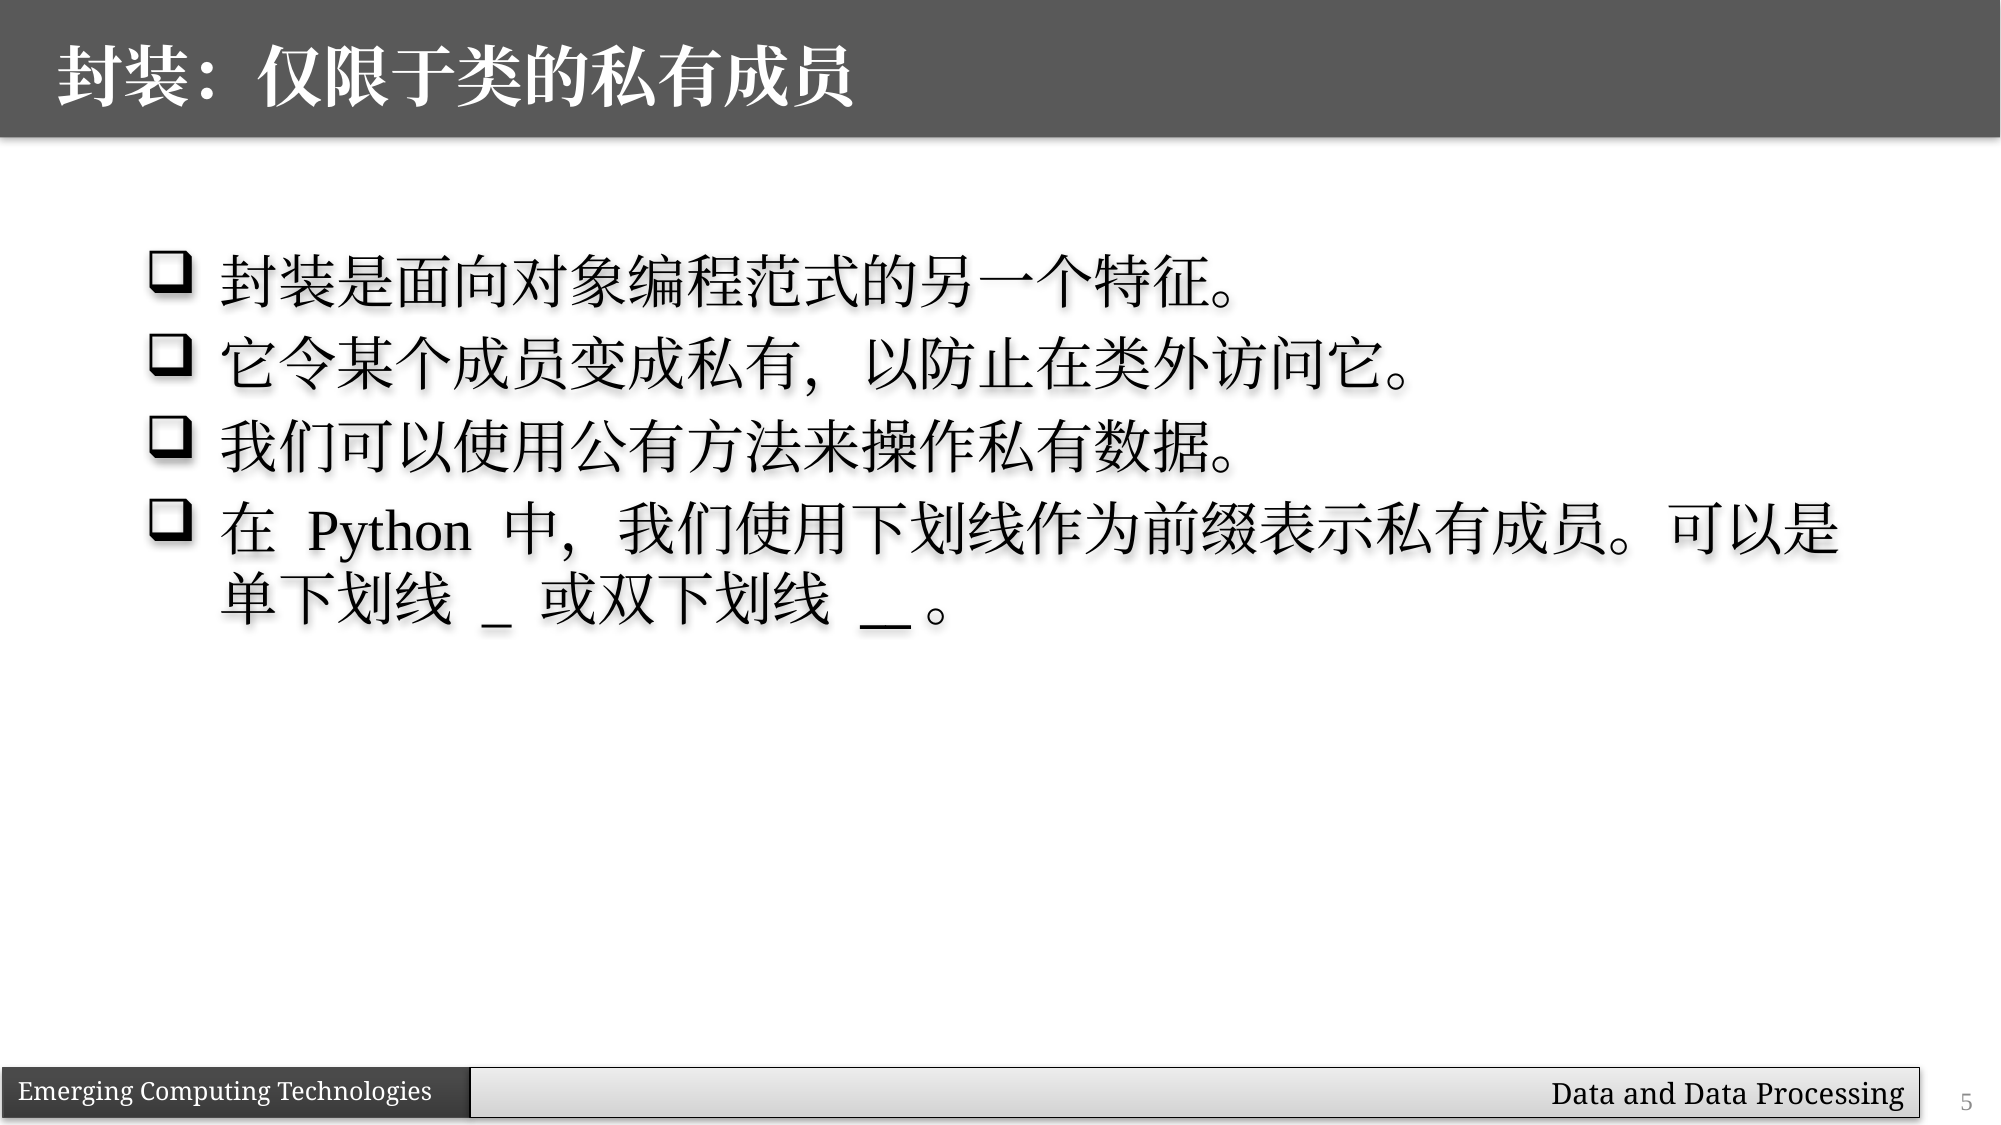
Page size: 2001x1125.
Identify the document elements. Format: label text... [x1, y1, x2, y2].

slide_number 5 [1901, 1070, 1988, 1125]
title 封装：仅限于类的私有成员 [41, 24, 2000, 124]
text_box 封装是面向对象编程范式的另一个特征。 它令某个成员变成私有，以防止在类外访问它。 我们可以使用公有方法来操作私有数据。 在 Python 中，我们使用下划线作为前缀表示私有成员。可以是单下划线 _ 或双下划线 __。 [130, 237, 1870, 640]
